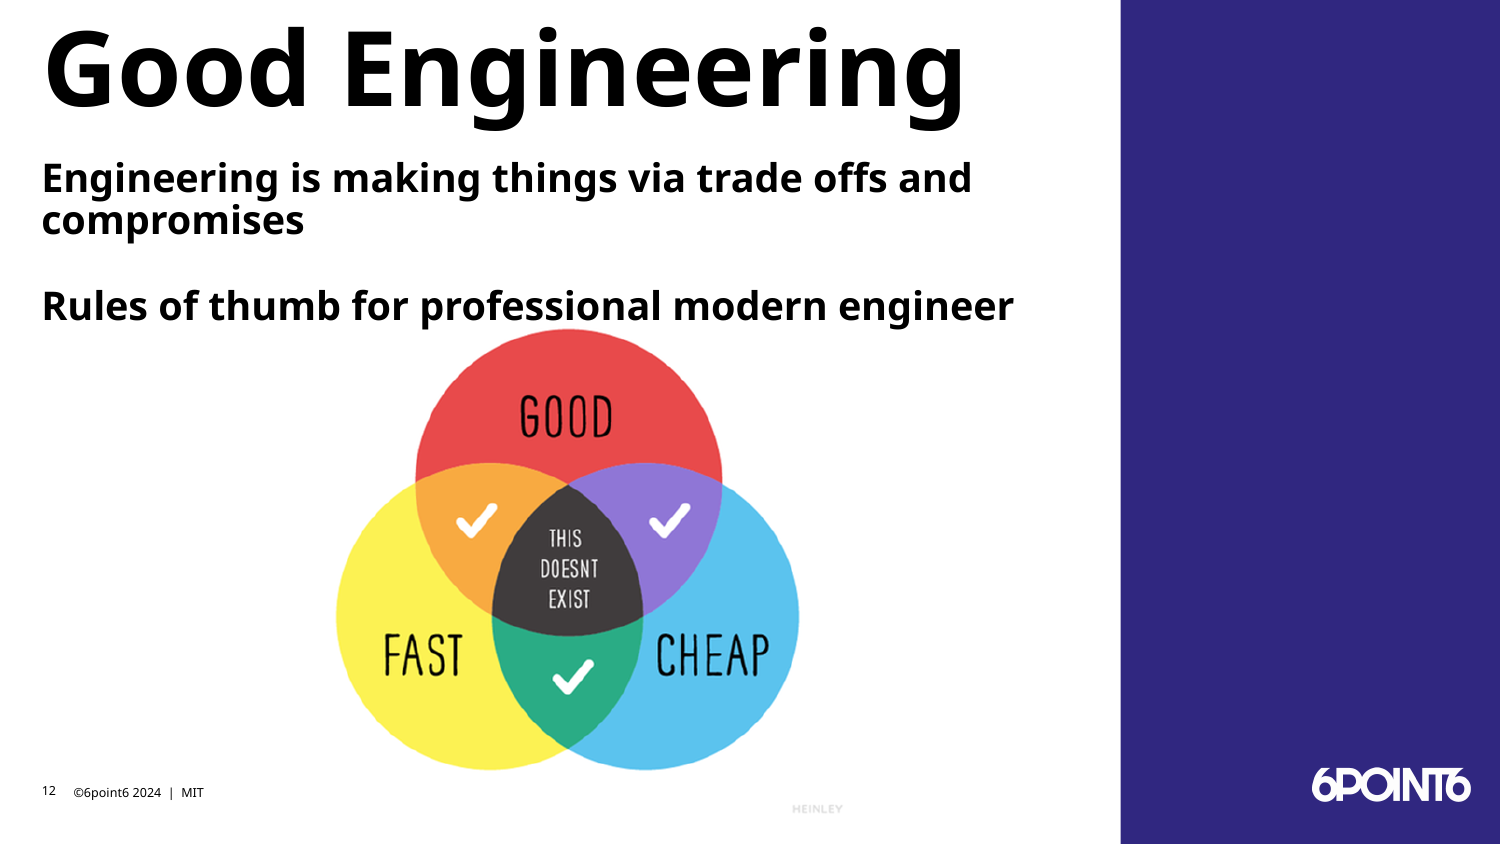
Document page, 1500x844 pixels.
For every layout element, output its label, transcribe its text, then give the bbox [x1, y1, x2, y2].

picture [292, 285, 847, 819]
title Good Engineering [41, 39, 1231, 106]
picture [1312, 767, 1471, 802]
slide_number ‹#› [26, 777, 104, 805]
text_box Engineering is making things via trade offs and compromises Rules of thumb for professional modern engineer [41, 152, 1099, 507]
